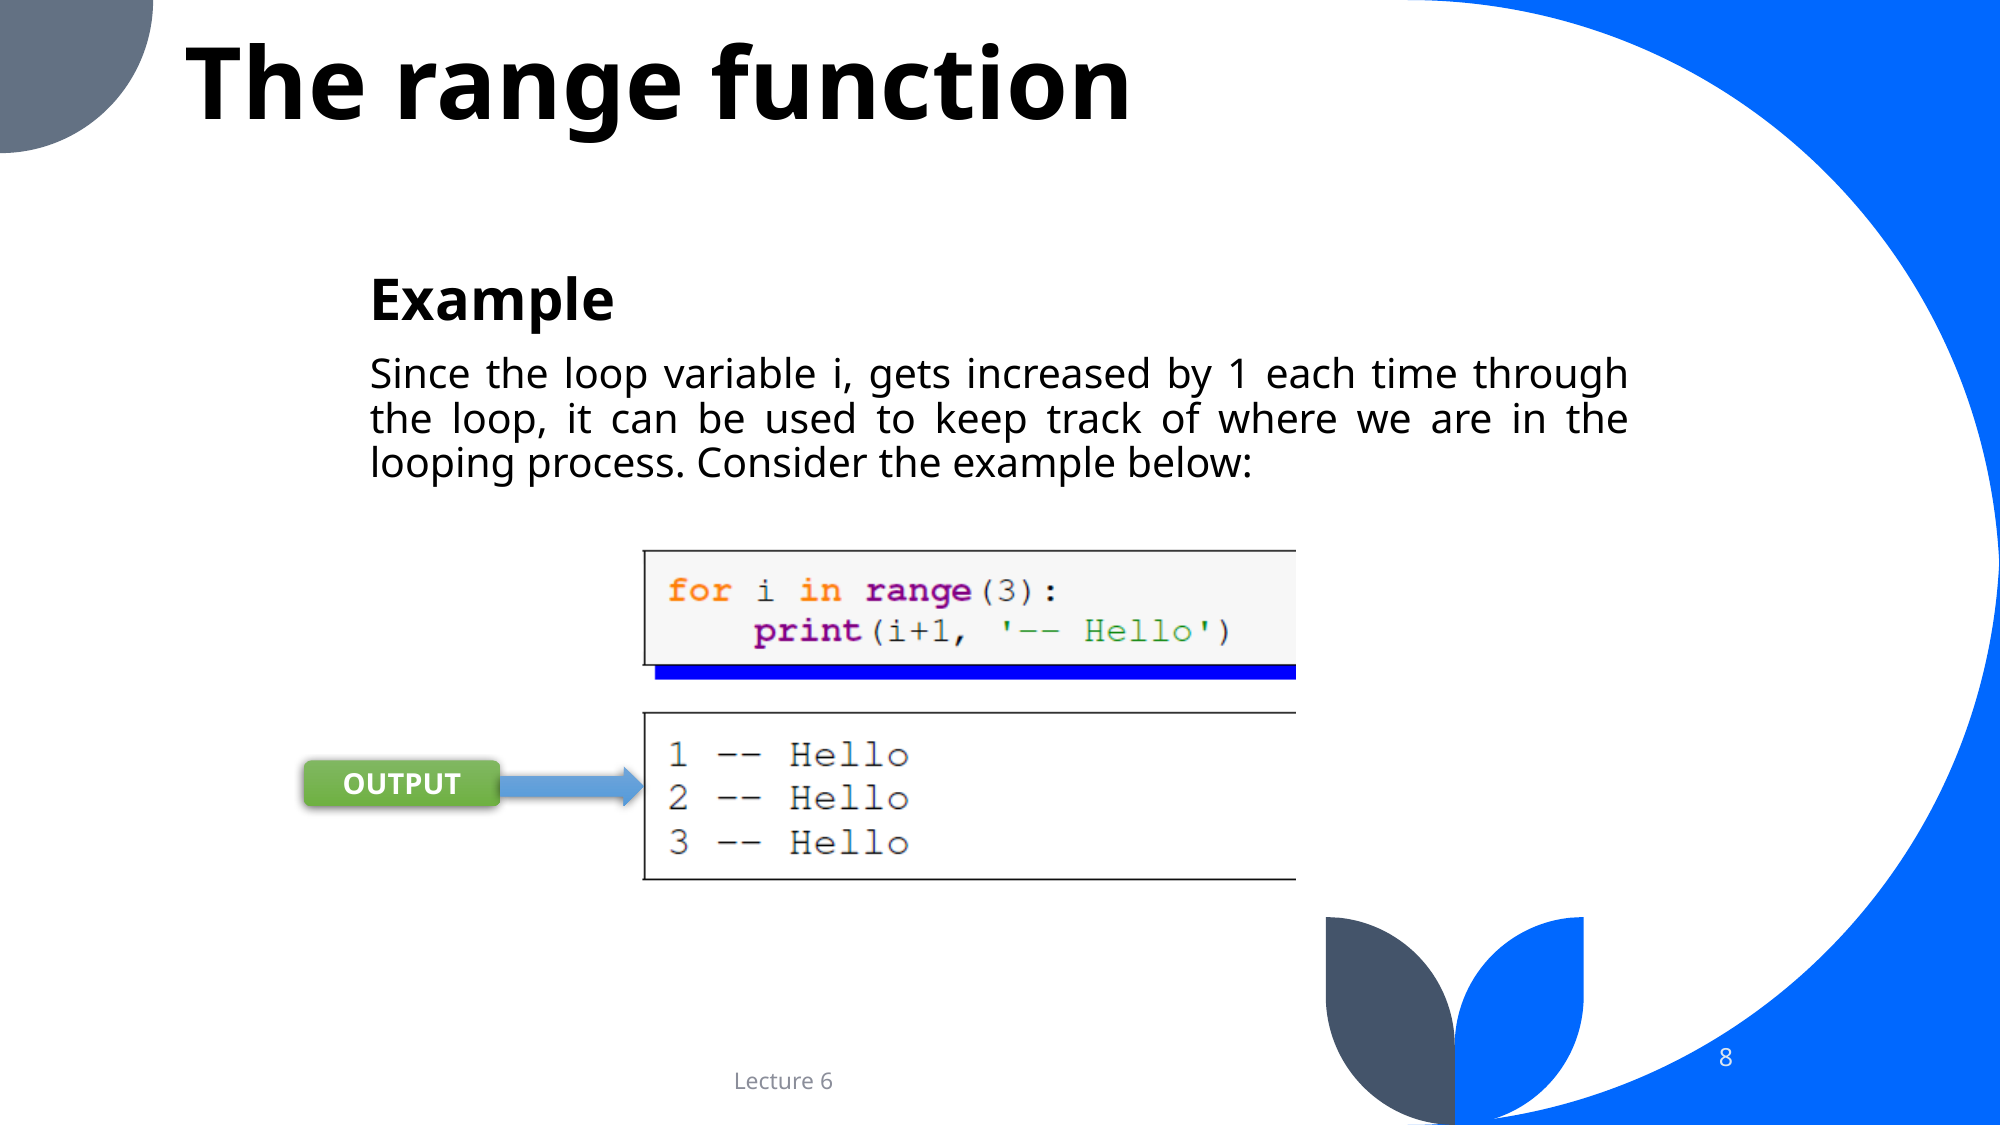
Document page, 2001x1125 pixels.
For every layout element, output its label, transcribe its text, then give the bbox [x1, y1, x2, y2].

list Example Since the loop variable i, gets increased by 1 each time through the loop, it can be used to keep track of where we are in the looping process. Consider the example below: [354, 263, 1646, 495]
title The range function [169, 0, 1774, 149]
slide_number 8 [1677, 1028, 1749, 1089]
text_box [303, 760, 644, 807]
picture [611, 538, 1296, 882]
footer Lecture 6 [356, 1050, 1211, 1111]
